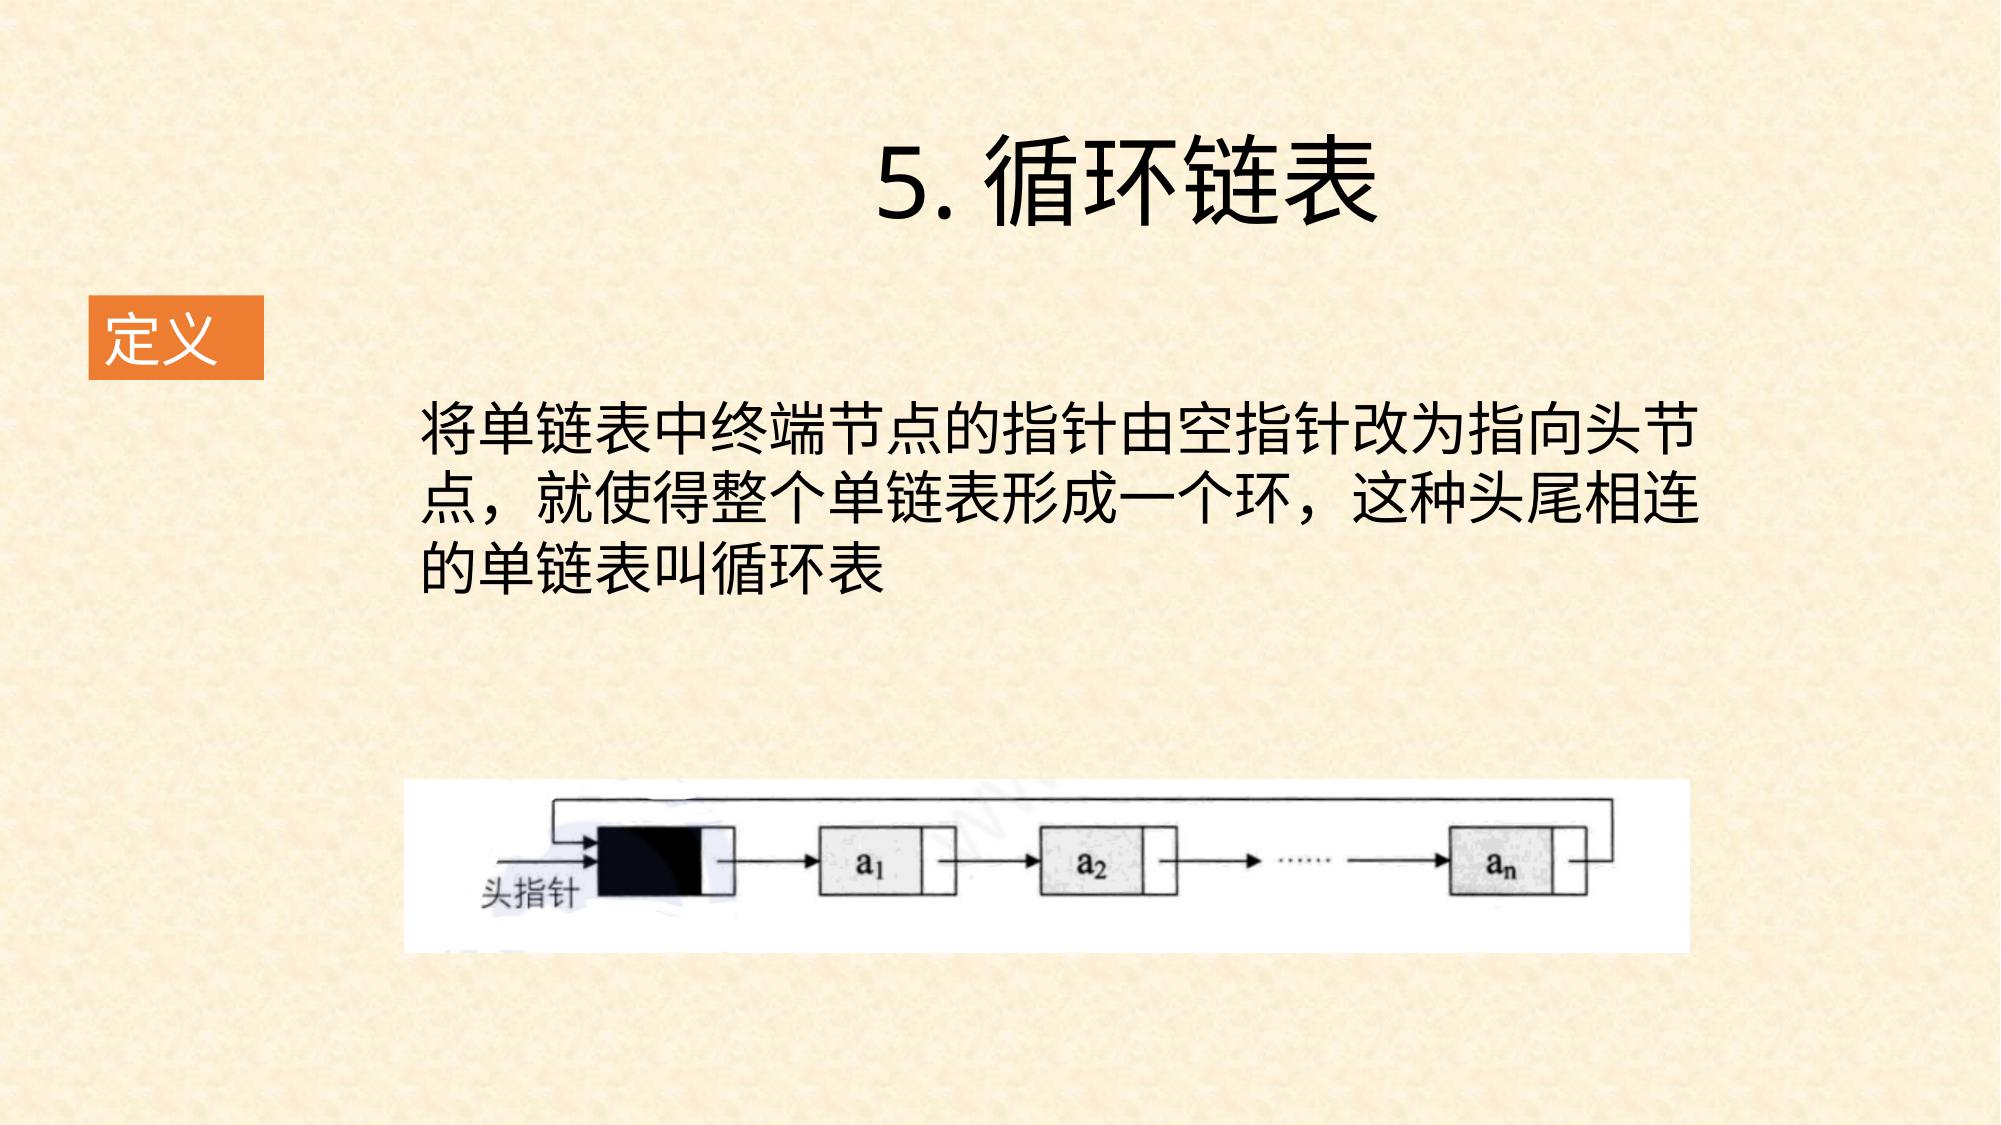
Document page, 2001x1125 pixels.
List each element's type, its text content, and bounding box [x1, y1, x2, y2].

picture [0, 0, 2001, 1125]
text_box 定义 [88, 295, 264, 380]
text_box 5.循环链表 [464, 111, 1791, 246]
text_box 将单链表中终端节点的指针由空指针改为指向头节点，就使得整个单链表形成一个环，这种头尾相连的单链表叫循环表 [404, 384, 1766, 679]
